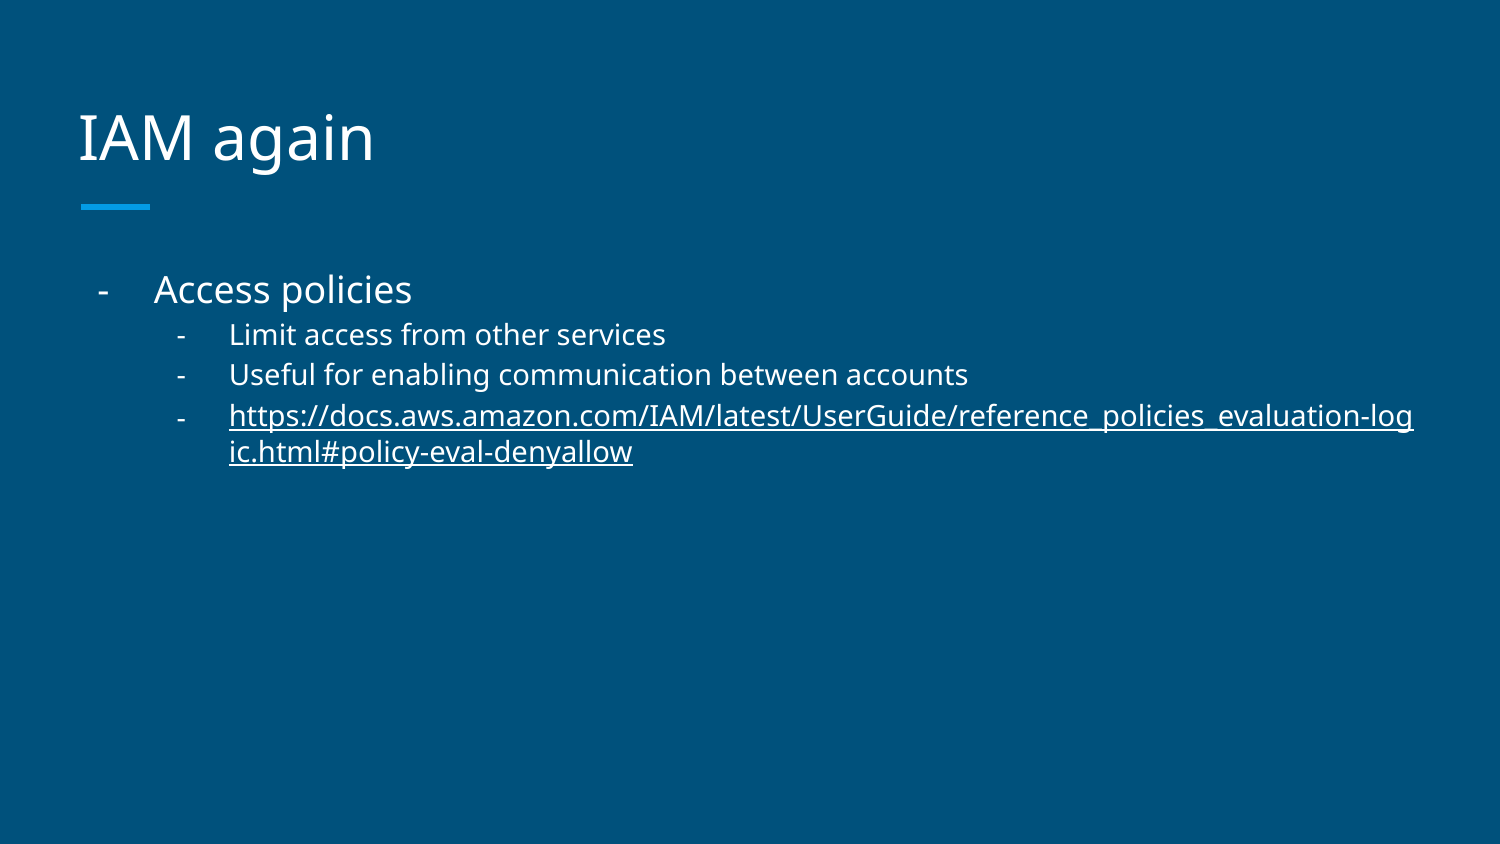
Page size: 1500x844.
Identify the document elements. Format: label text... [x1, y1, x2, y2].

title IAM again [63, 75, 1437, 188]
list Access policies Limit access from other services Useful for enabling communication between accounts https://docs.aws.amazon.com/IAM/latest/UserGuide/reference_policies_evaluation-logic.html#policy-eval-denyallow [63, 244, 1437, 750]
